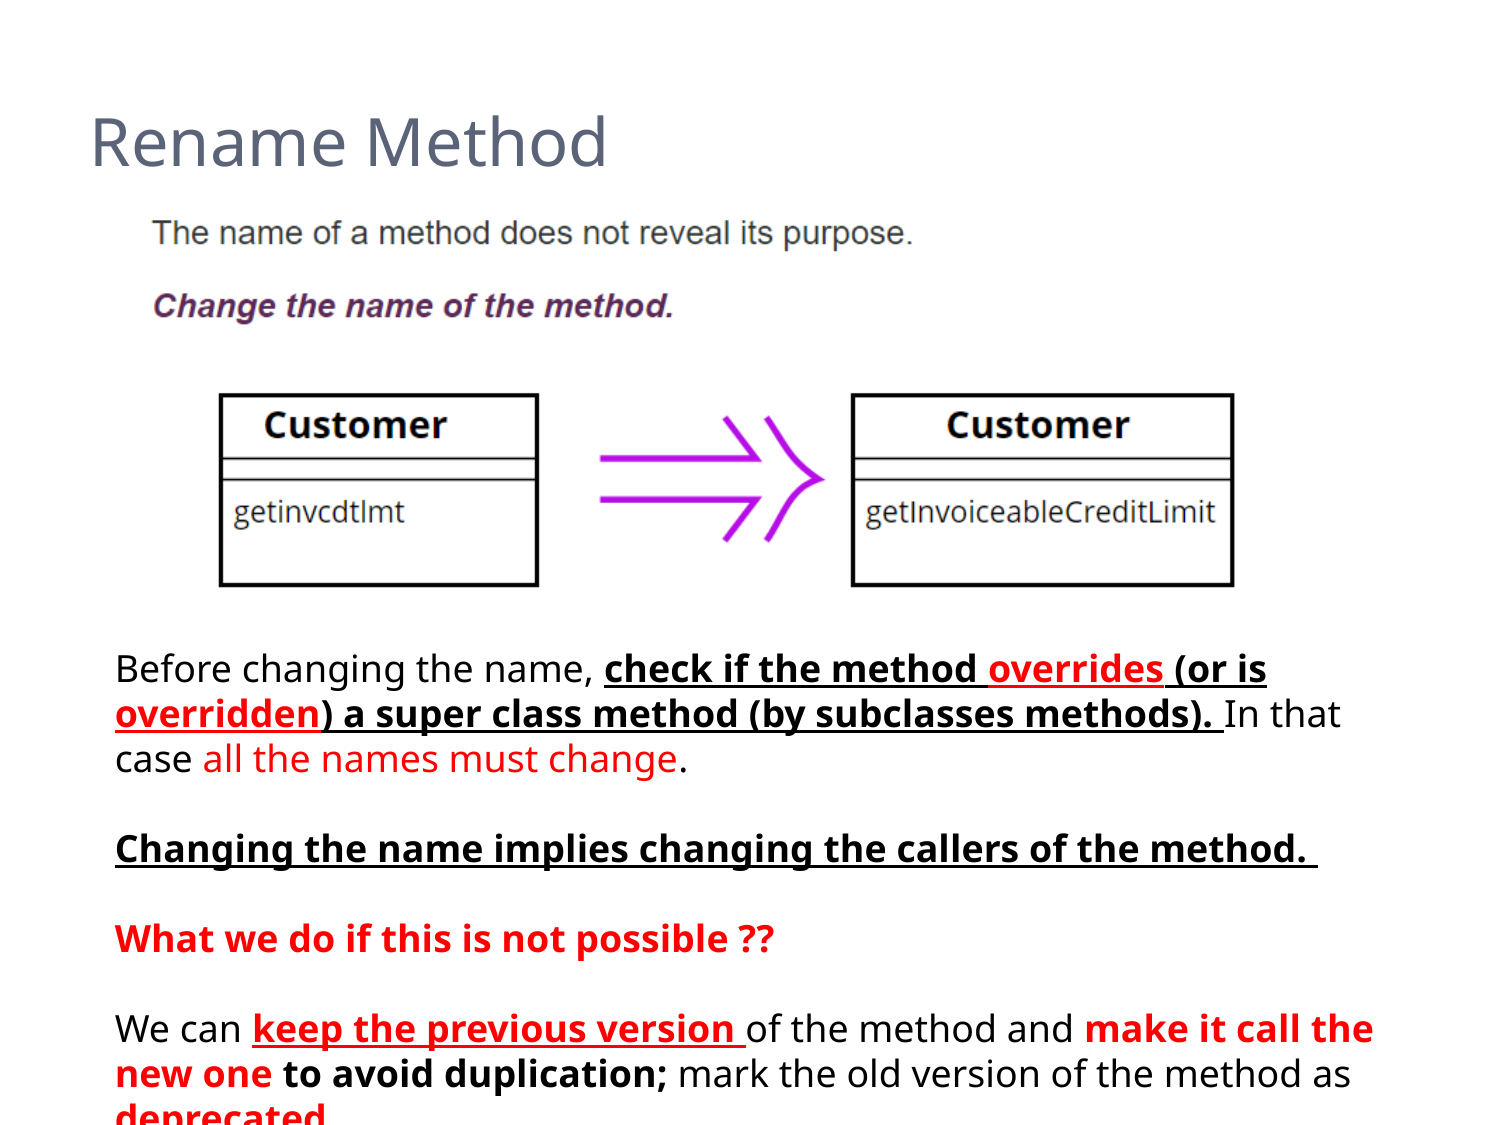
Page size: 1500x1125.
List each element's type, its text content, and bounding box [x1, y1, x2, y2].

title Rename Method [75, 37, 1425, 188]
picture [146, 212, 1251, 601]
text_box Before changing the name, check if the method overrides (or is overridden) a super class method (by subclasses methods). In that case all the names must change. Changing the name implies changing the callers of the method. What we do if this is not possible ?? We can keep the previous version of the method and make it call the new one to avoid duplication; mark the old version of the method as deprecated [99, 637, 1400, 1125]
